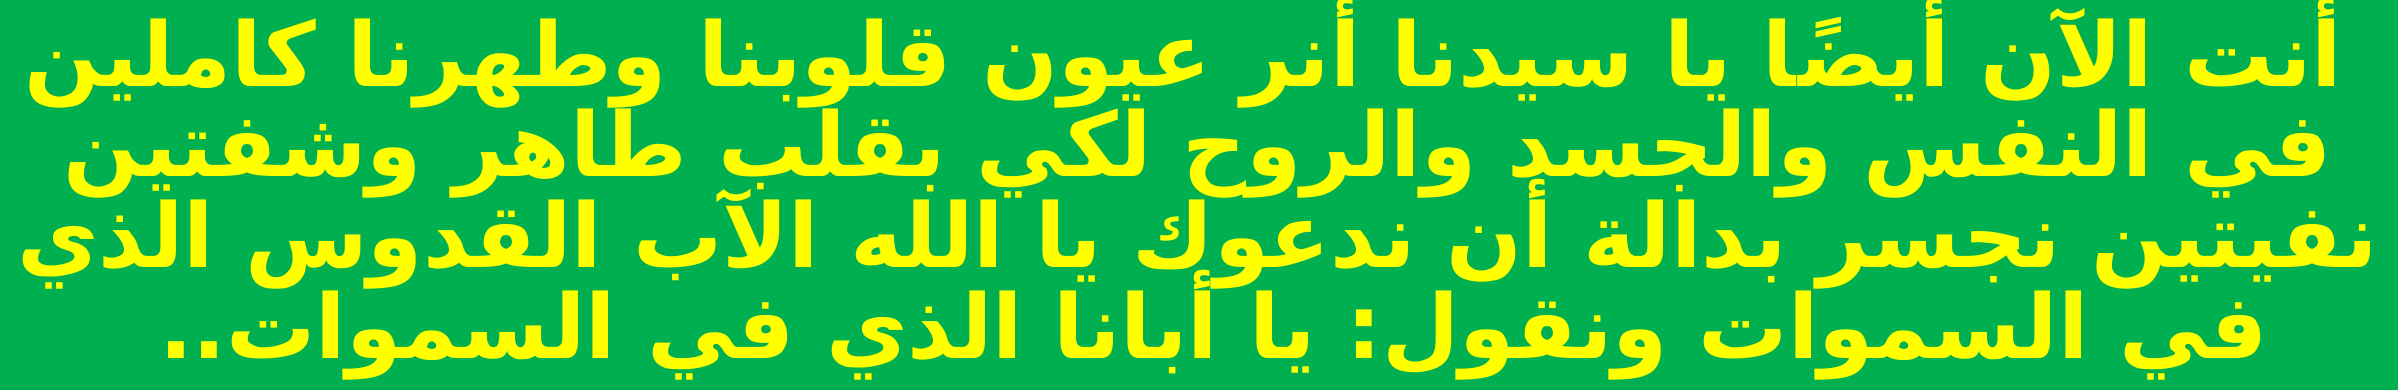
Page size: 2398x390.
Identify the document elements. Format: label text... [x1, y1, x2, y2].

list أنت الآن أيضًا يا سيدنا أنر عيون قلوبنا وطهرنا كاملين في النفس والجسد والروح لكي بقلب طاهر وشفتين نفيتين نجسر بدالة أن ندعوك يا الله الآب القدوس الذي في السموات ونقول: يا أبانا الذي في السموات.. [0, 0, 2398, 390]
